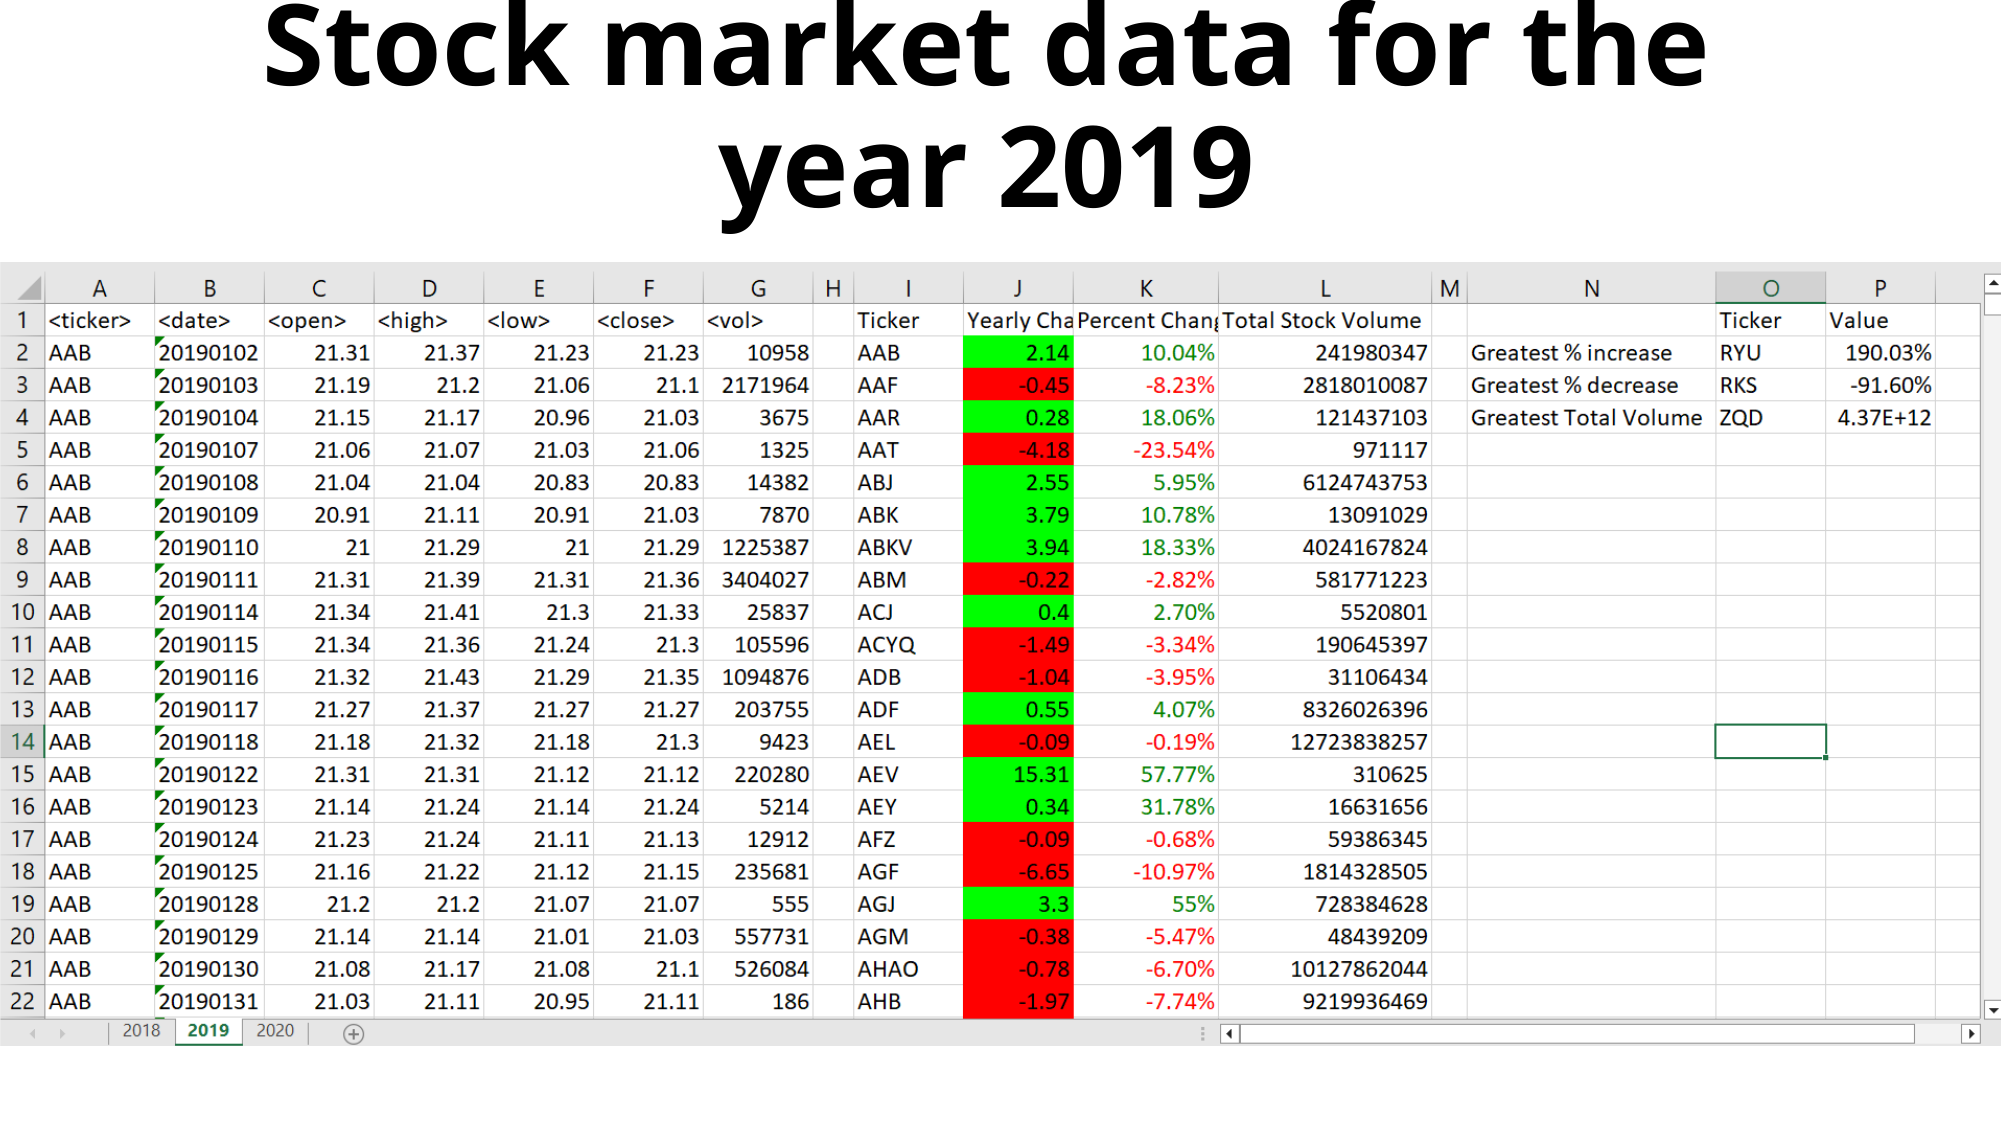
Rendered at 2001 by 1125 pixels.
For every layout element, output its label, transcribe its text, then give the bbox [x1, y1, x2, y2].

picture [0, 261, 2001, 1046]
title Stock market data for the year 2019 [111, 67, 1863, 153]
